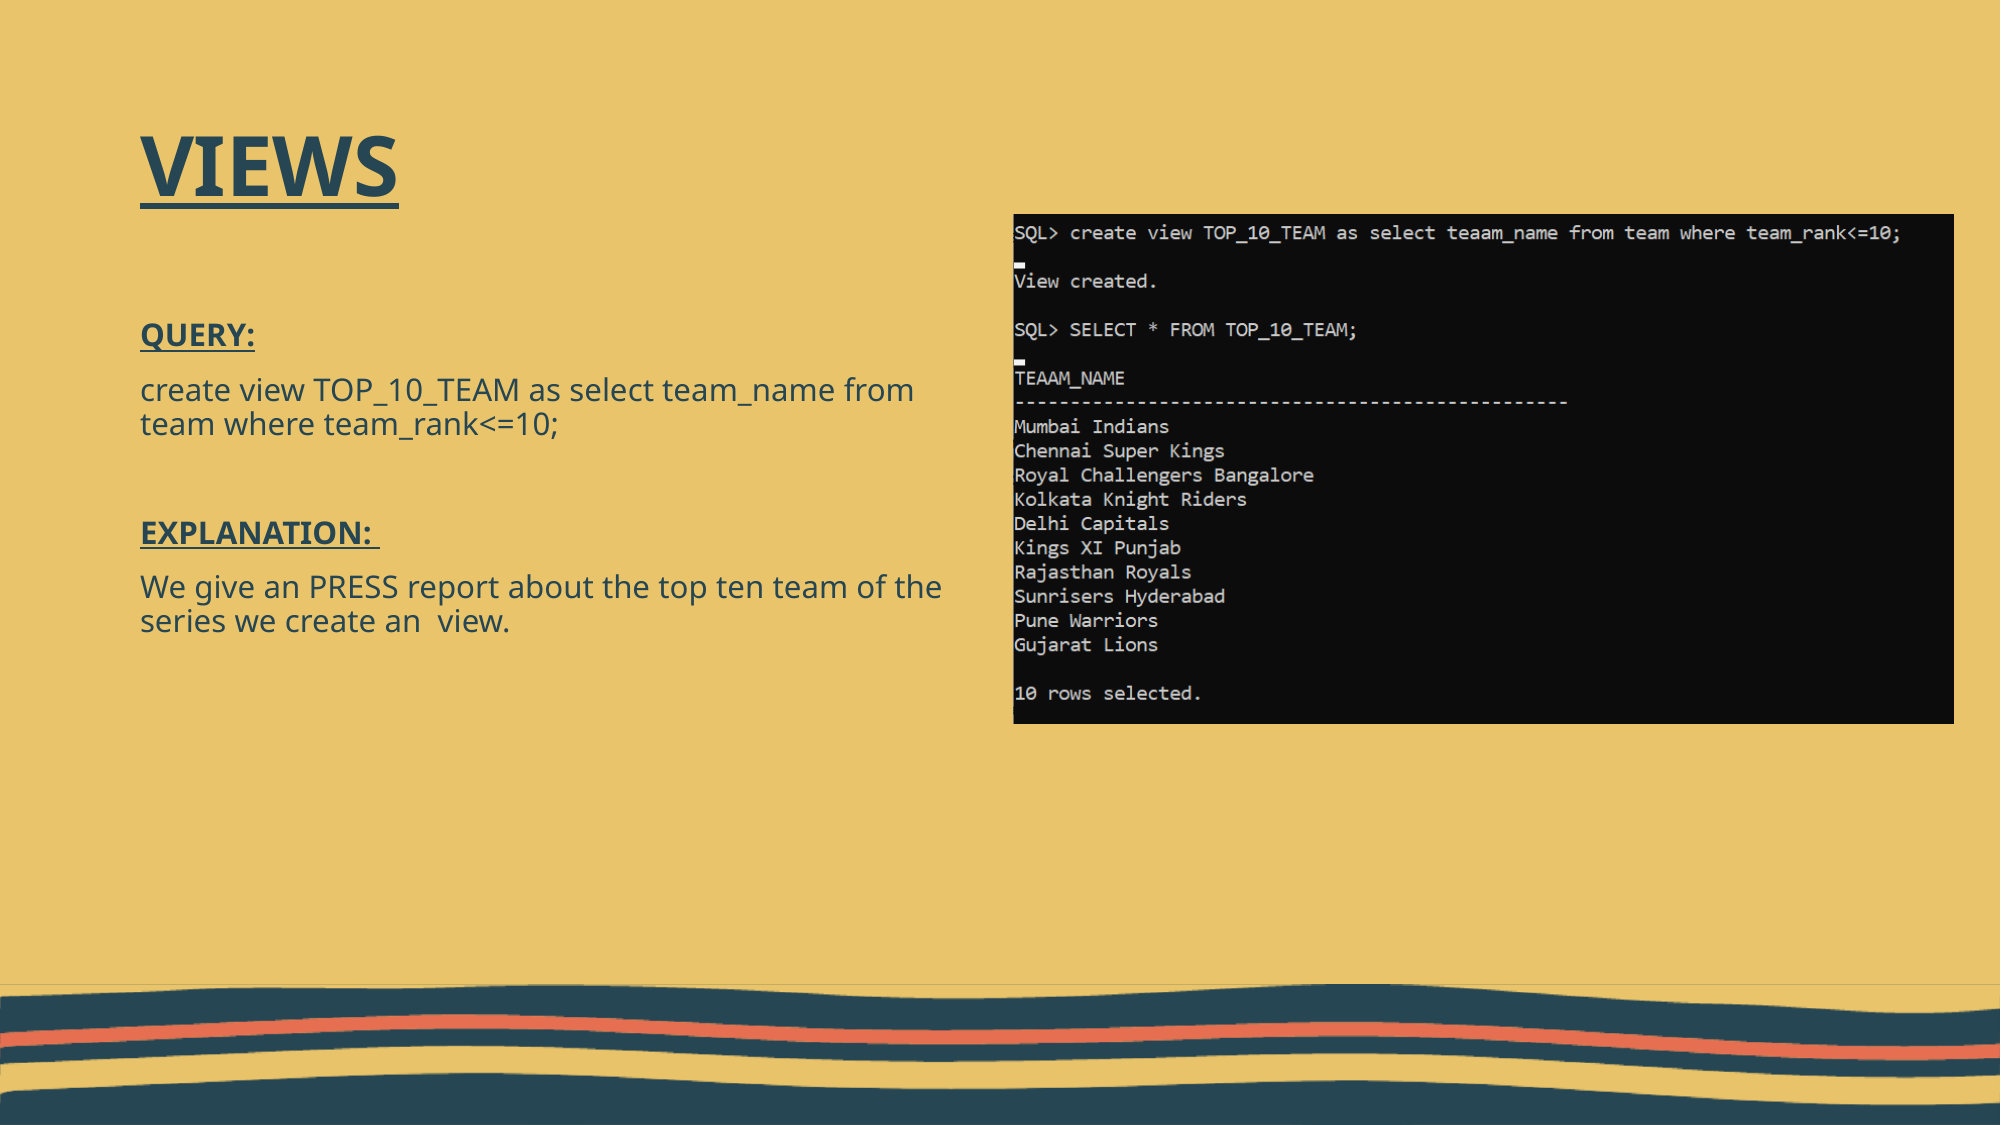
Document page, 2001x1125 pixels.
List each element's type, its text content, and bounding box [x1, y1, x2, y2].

title VIEWS [125, 117, 1000, 313]
picture [0, 984, 2000, 1125]
picture [1013, 214, 1954, 724]
list QUERY: create view TOP_10_TEAM as select team_name from team where team_rank<=10; EXPLANATION: We give an PRESS report about the top ten team of the series we create an view. [125, 312, 1014, 893]
